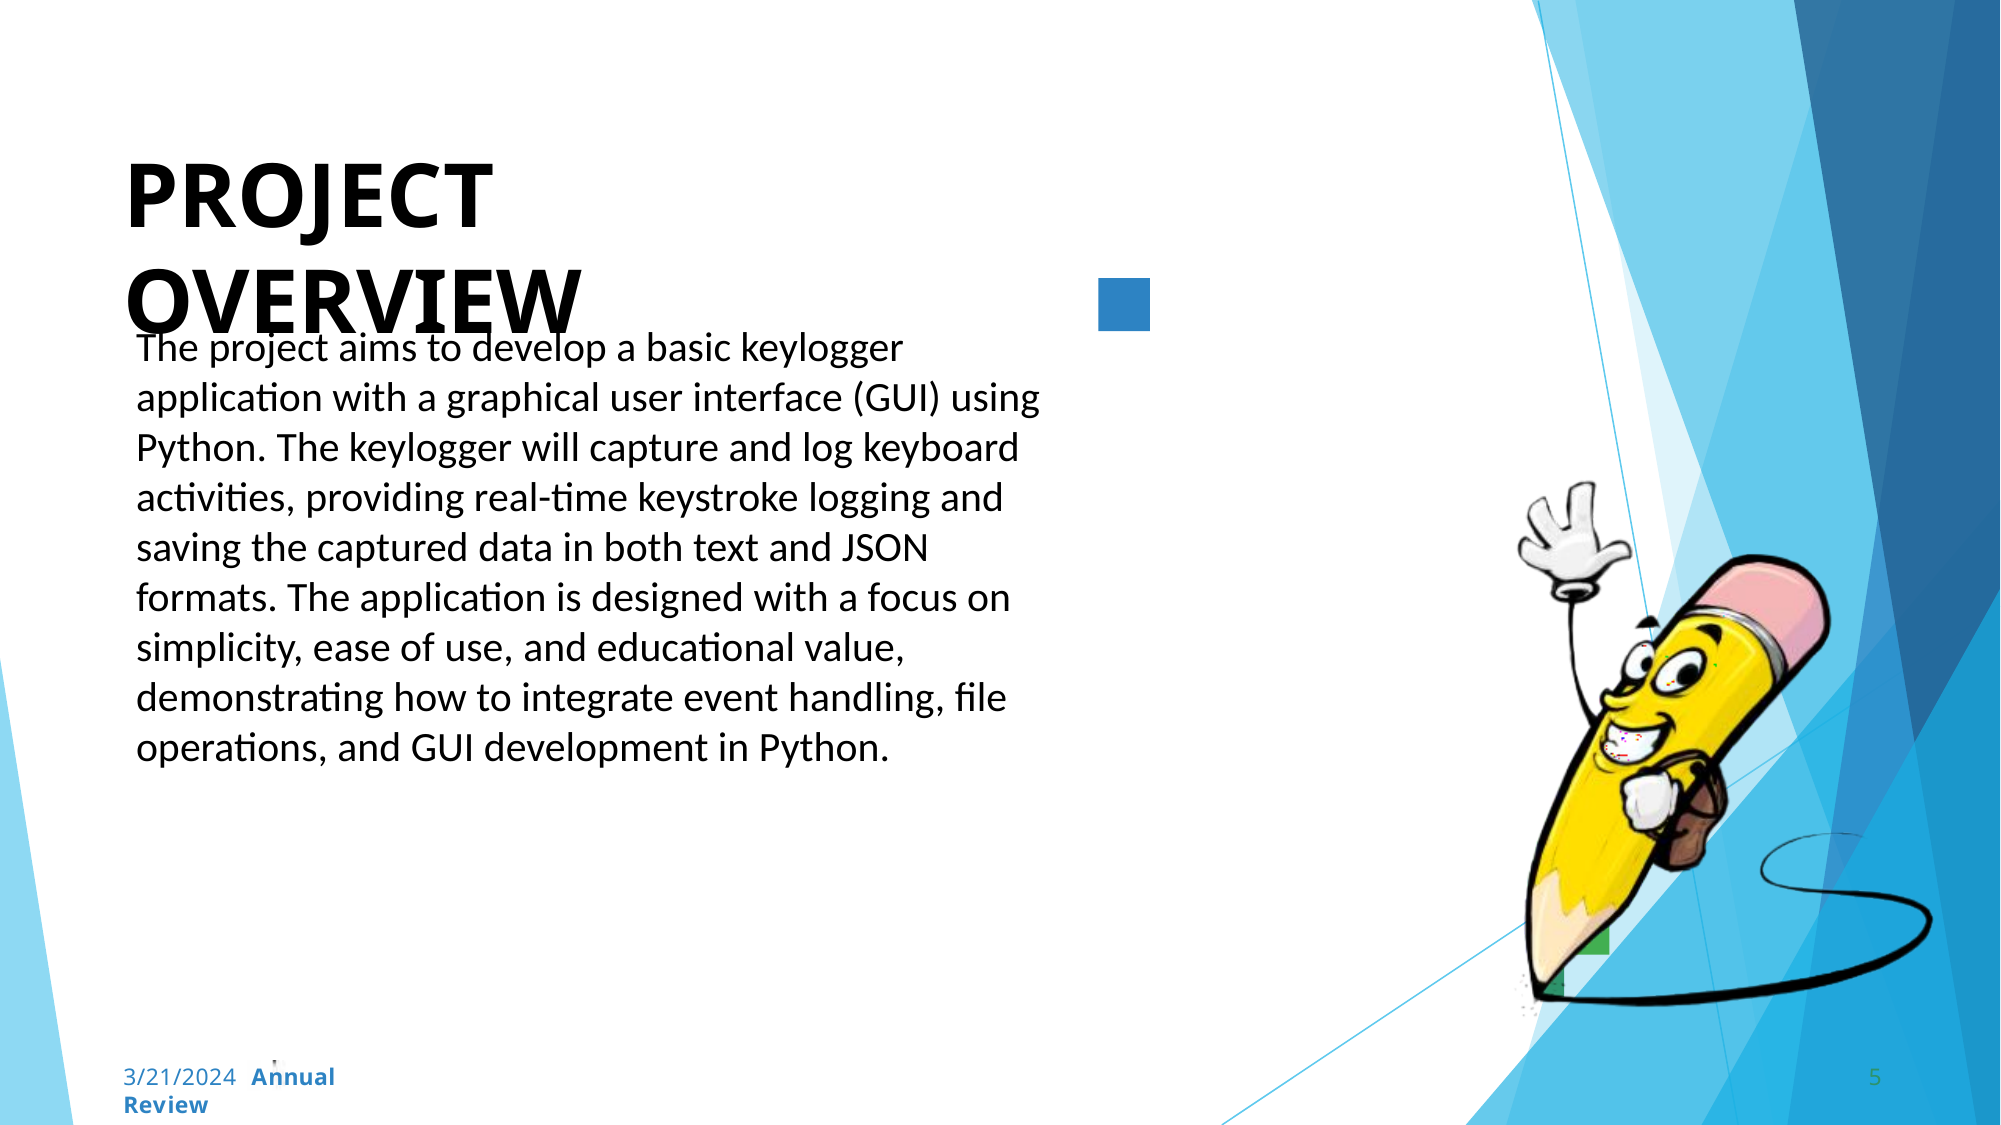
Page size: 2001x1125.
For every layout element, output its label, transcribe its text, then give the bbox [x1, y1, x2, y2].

slide_number 5 [1862, 1068, 1888, 1125]
title PROJECT OVERVIEW [121, 136, 985, 312]
text_box 3/21/2024 Annual Review [121, 1103, 417, 1118]
picture [110, 1060, 463, 1094]
text_box The project aims to develop a basic keylogger application with a graphical user interface (GUI) using Python. The keylogger will capture and log keyboard activities, providing real-time keystroke logging and saving the captured data in both text and JSON formats. The application is designed with a focus on simplicity, ease of use, and educational value, demonstrating how to integrate event handling, file operations, and GUI development in Python. [121, 312, 1081, 778]
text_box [1420, 434, 2000, 1060]
text_box [1098, 278, 1150, 332]
